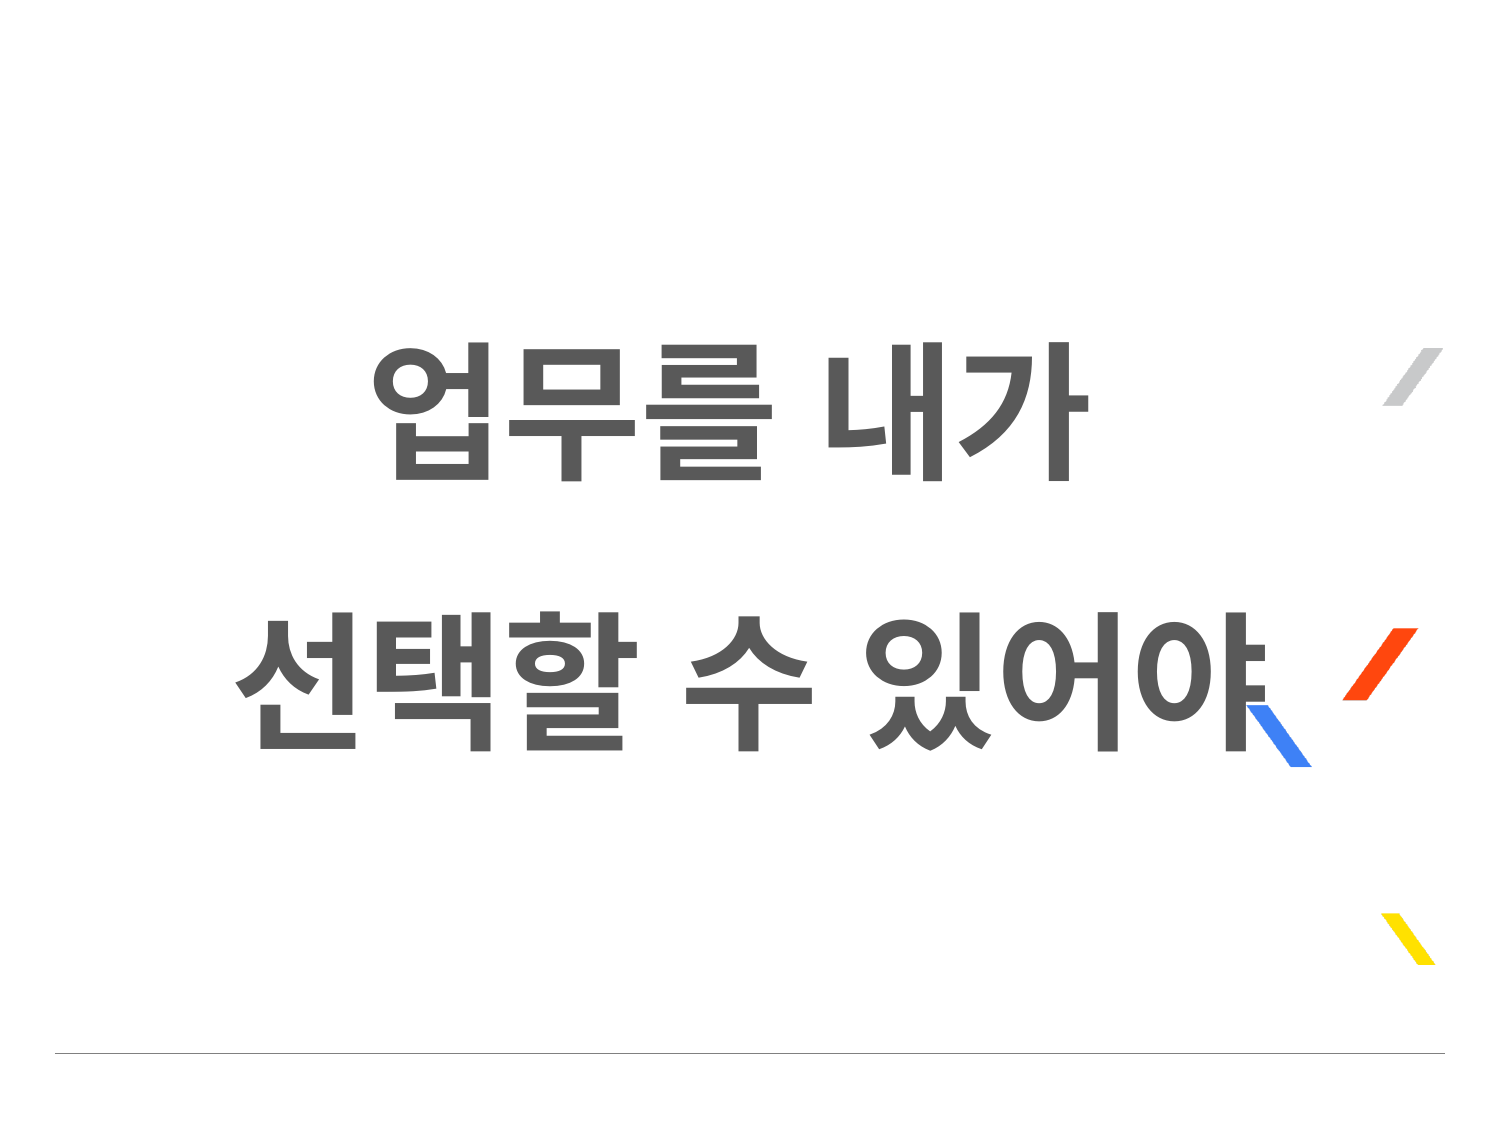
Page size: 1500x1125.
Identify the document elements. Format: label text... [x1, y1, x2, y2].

picture [1246, 348, 1443, 965]
title 업무를 내가 선택할 수 있어야 [103, 137, 1397, 861]
